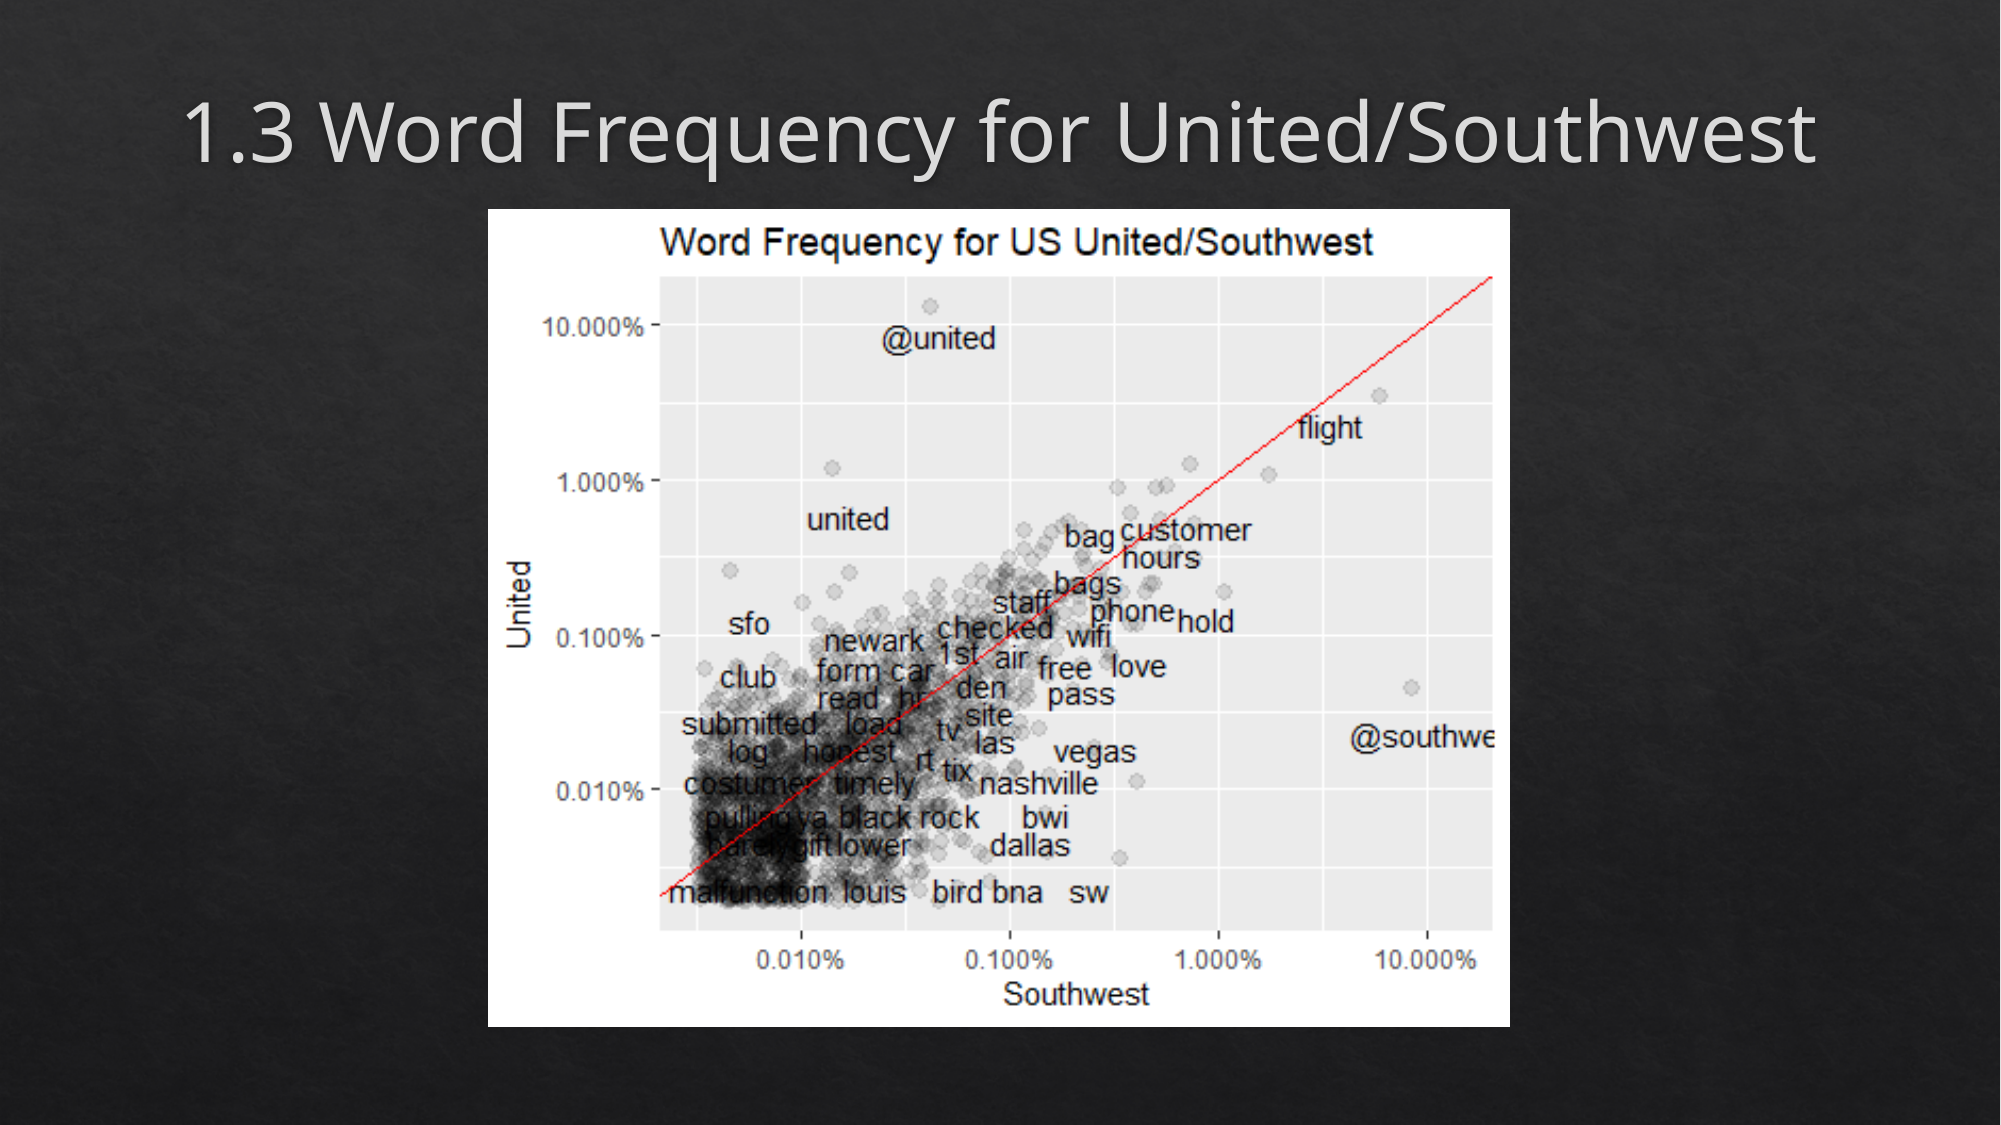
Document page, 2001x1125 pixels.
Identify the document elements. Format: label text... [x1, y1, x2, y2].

title 1.3 Word Frequency for United/Southwest [149, 49, 1849, 210]
picture [488, 208, 1511, 1027]
